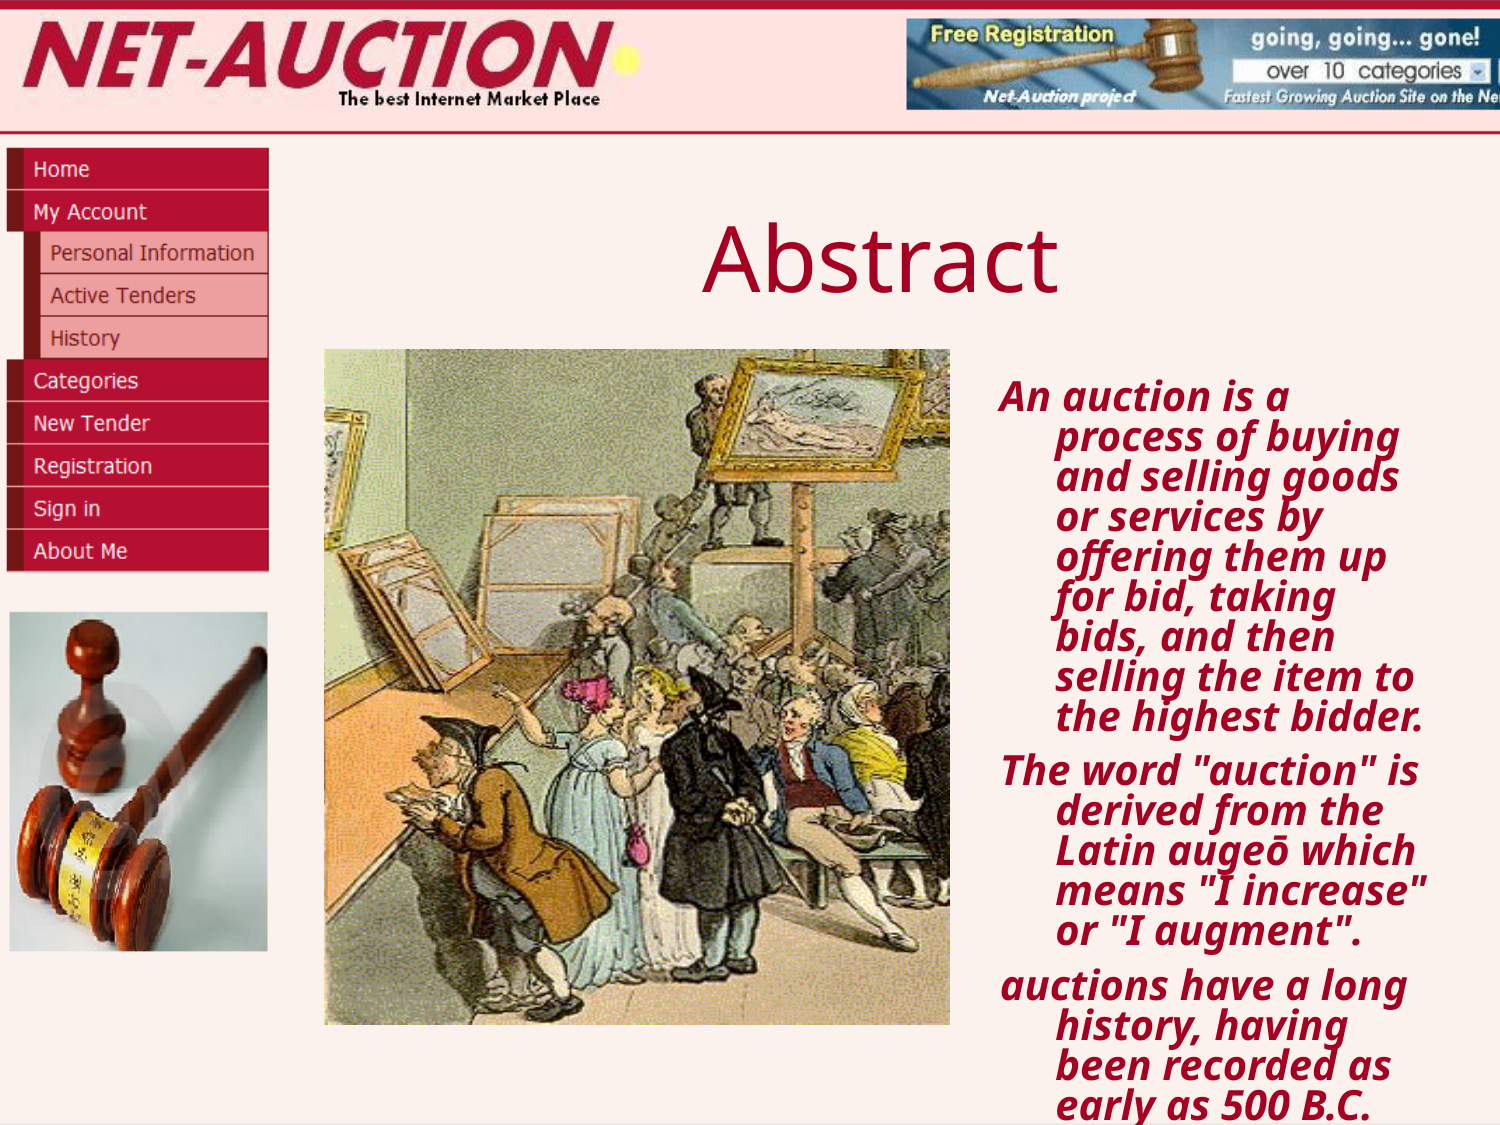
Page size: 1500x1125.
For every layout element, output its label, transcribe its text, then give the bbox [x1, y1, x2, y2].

list An auction is a process of buying and selling goods or services by offering them up for bid, taking bids, and then selling the item to the highest bidder. The word "auction" is derived from the Latin augeō which means "I increase" or "I augment". auctions have a long history, having been recorded as early as 500 B.C. [984, 371, 1452, 1125]
picture [0, 0, 1500, 1125]
title Abstract [287, 162, 1475, 350]
